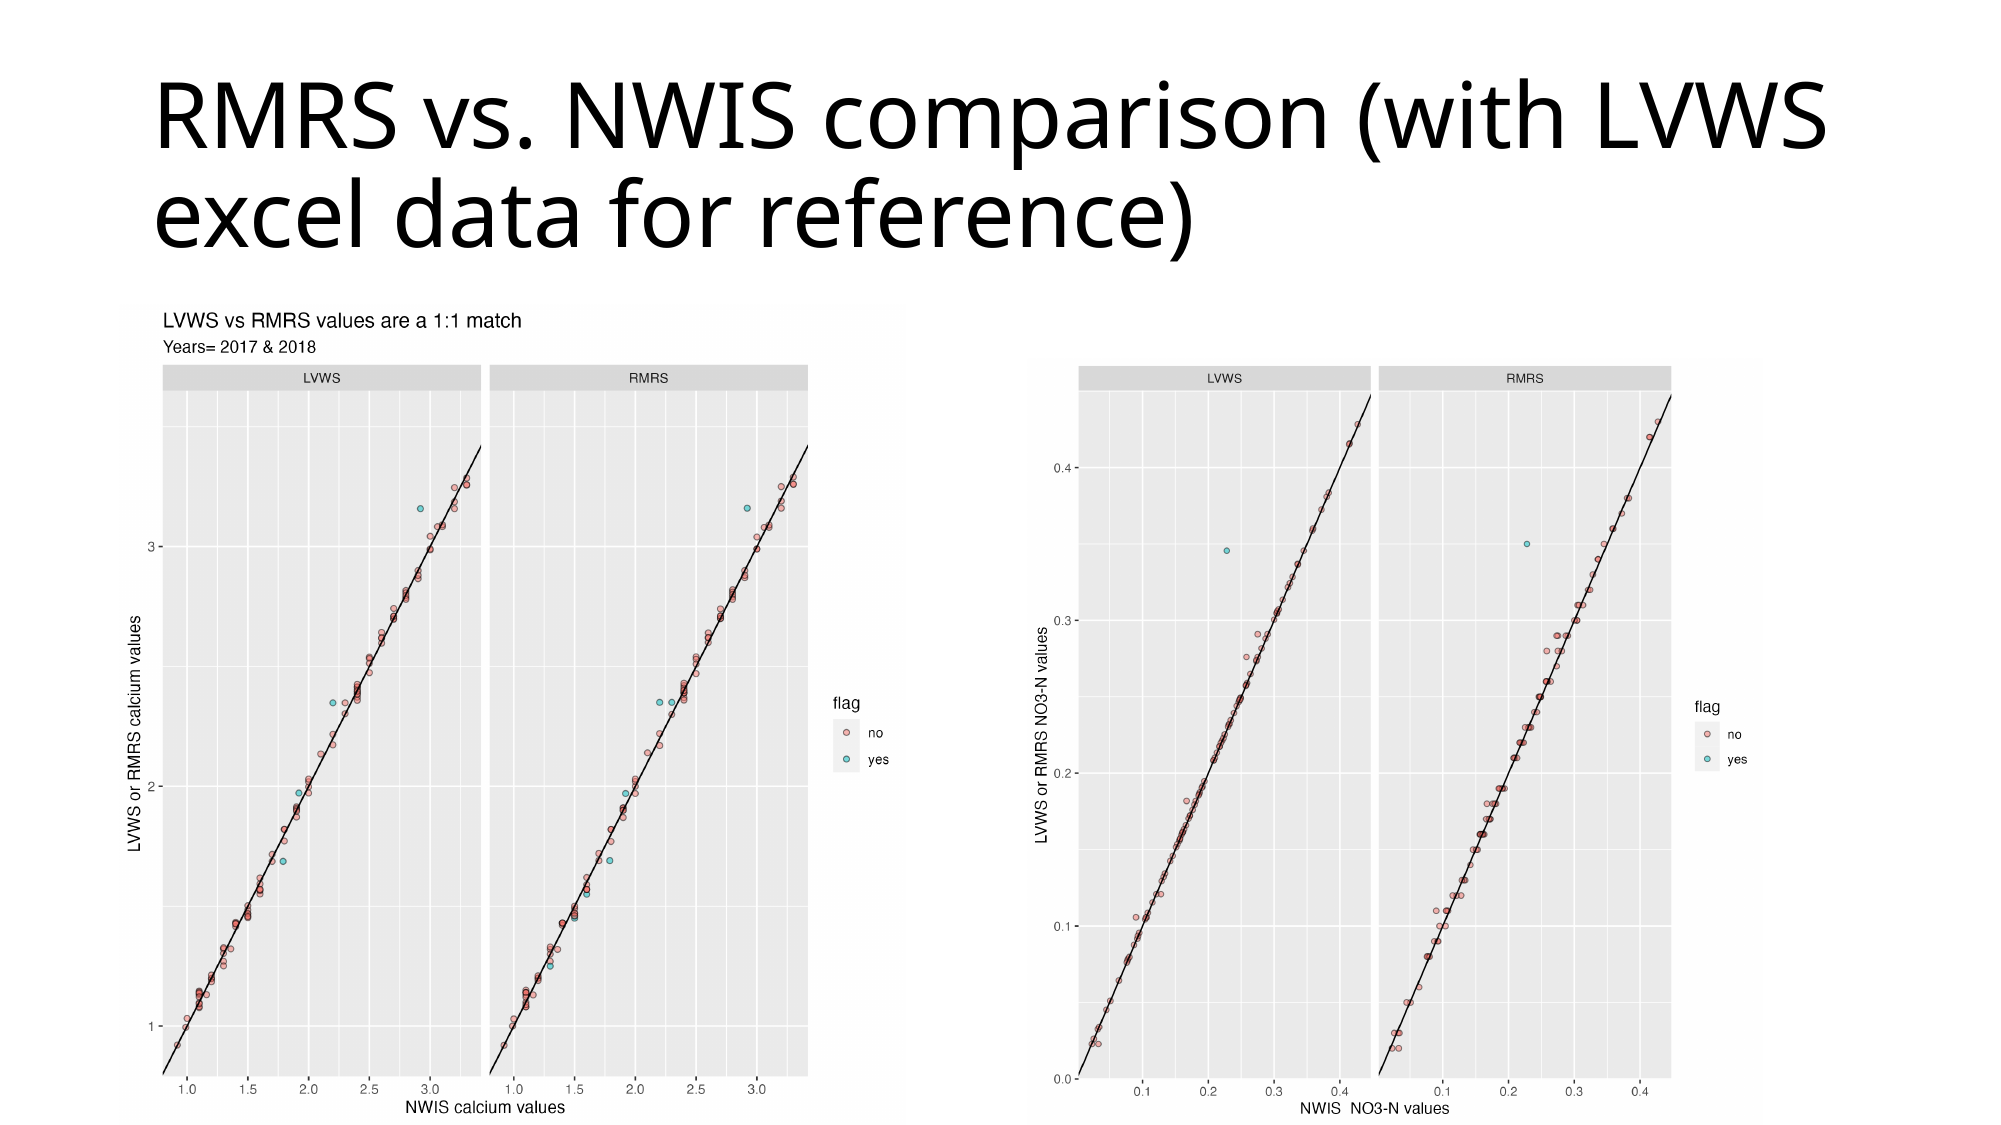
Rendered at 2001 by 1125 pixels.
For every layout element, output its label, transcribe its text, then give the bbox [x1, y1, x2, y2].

picture [1026, 357, 1763, 1125]
title RMRS vs. NWIS comparison (with LVWS excel data for reference) [137, 59, 1863, 278]
picture [119, 304, 907, 1125]
